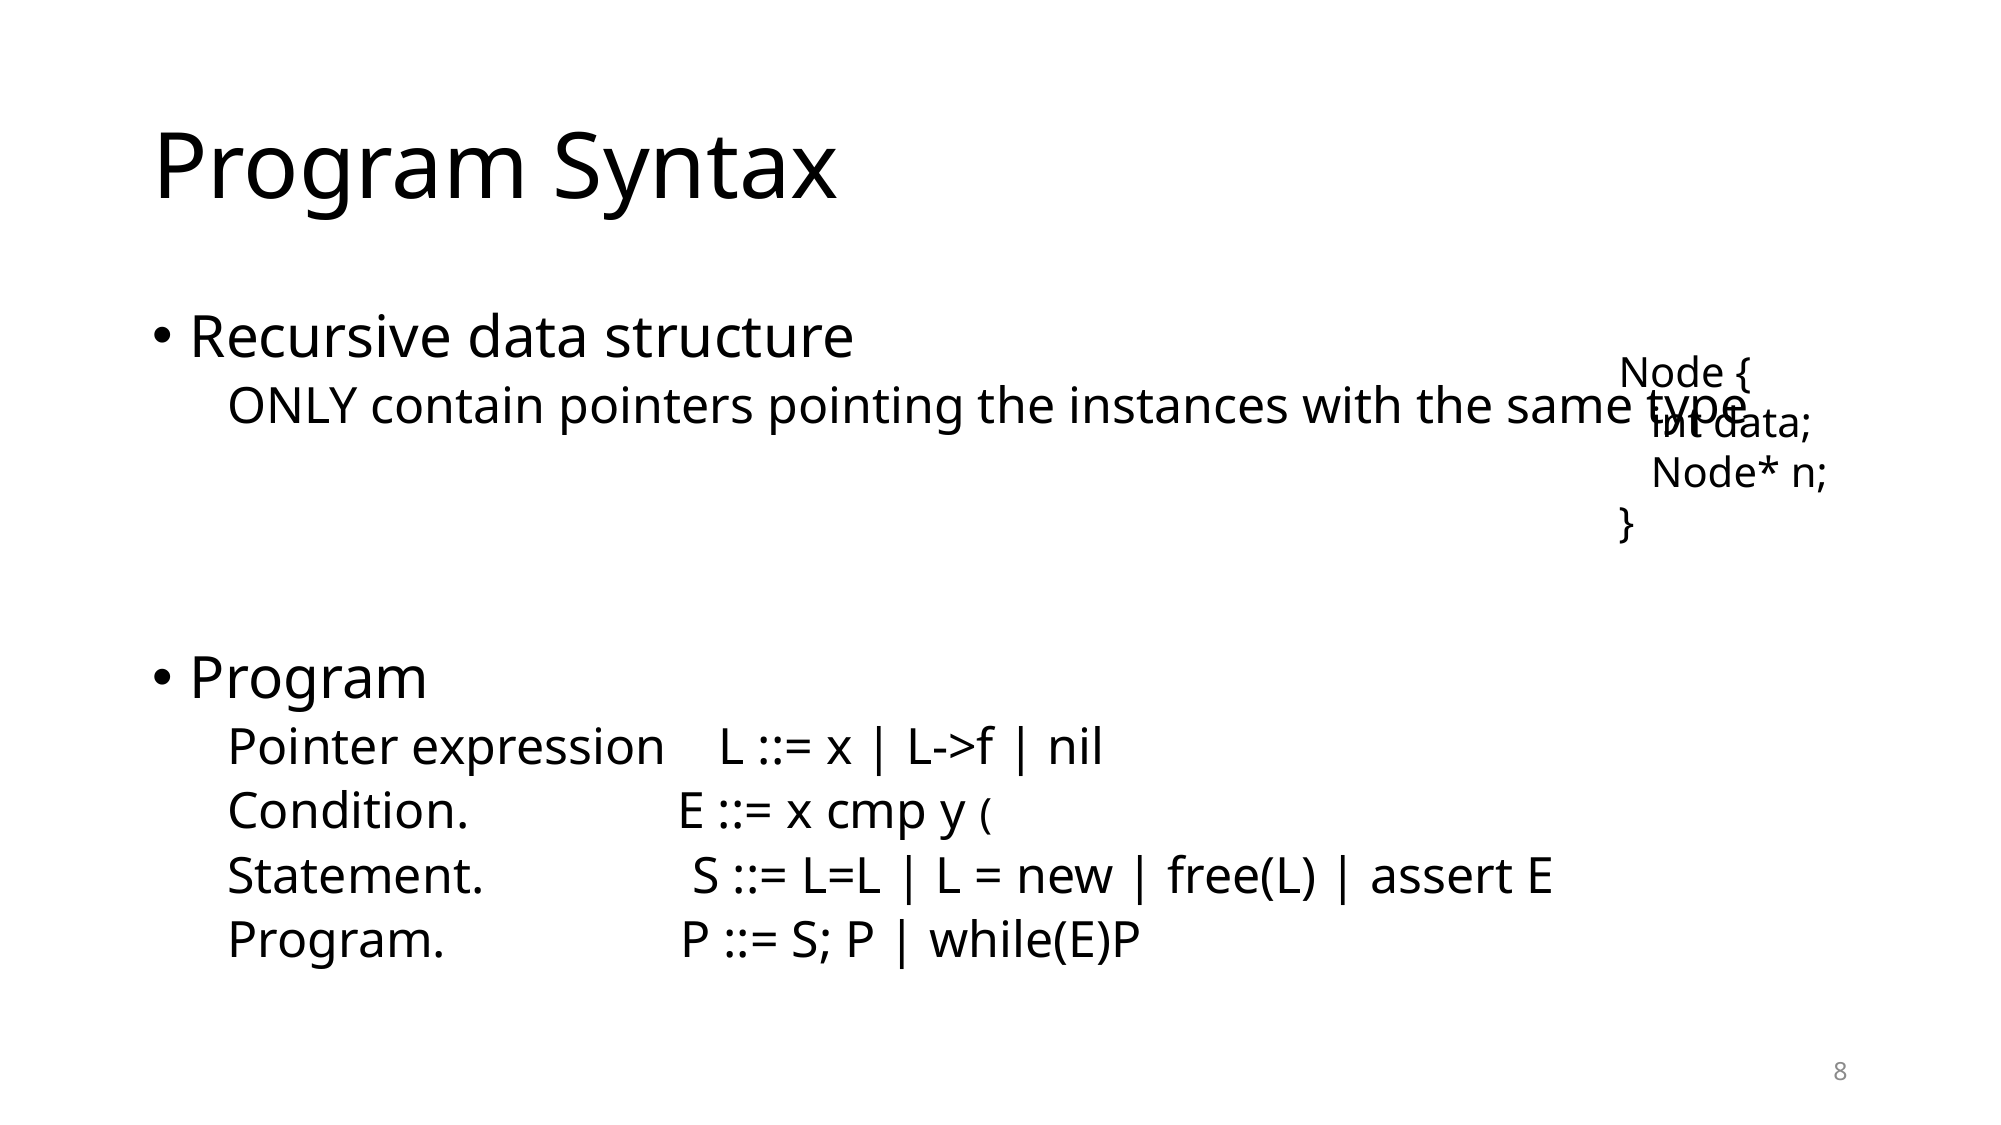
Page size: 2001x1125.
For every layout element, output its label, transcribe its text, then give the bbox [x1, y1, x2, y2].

slide_number 8 [1412, 1042, 1863, 1103]
title Program Syntax [137, 59, 1863, 278]
text_box Node { int data; Node* n; } [1560, 338, 1974, 554]
